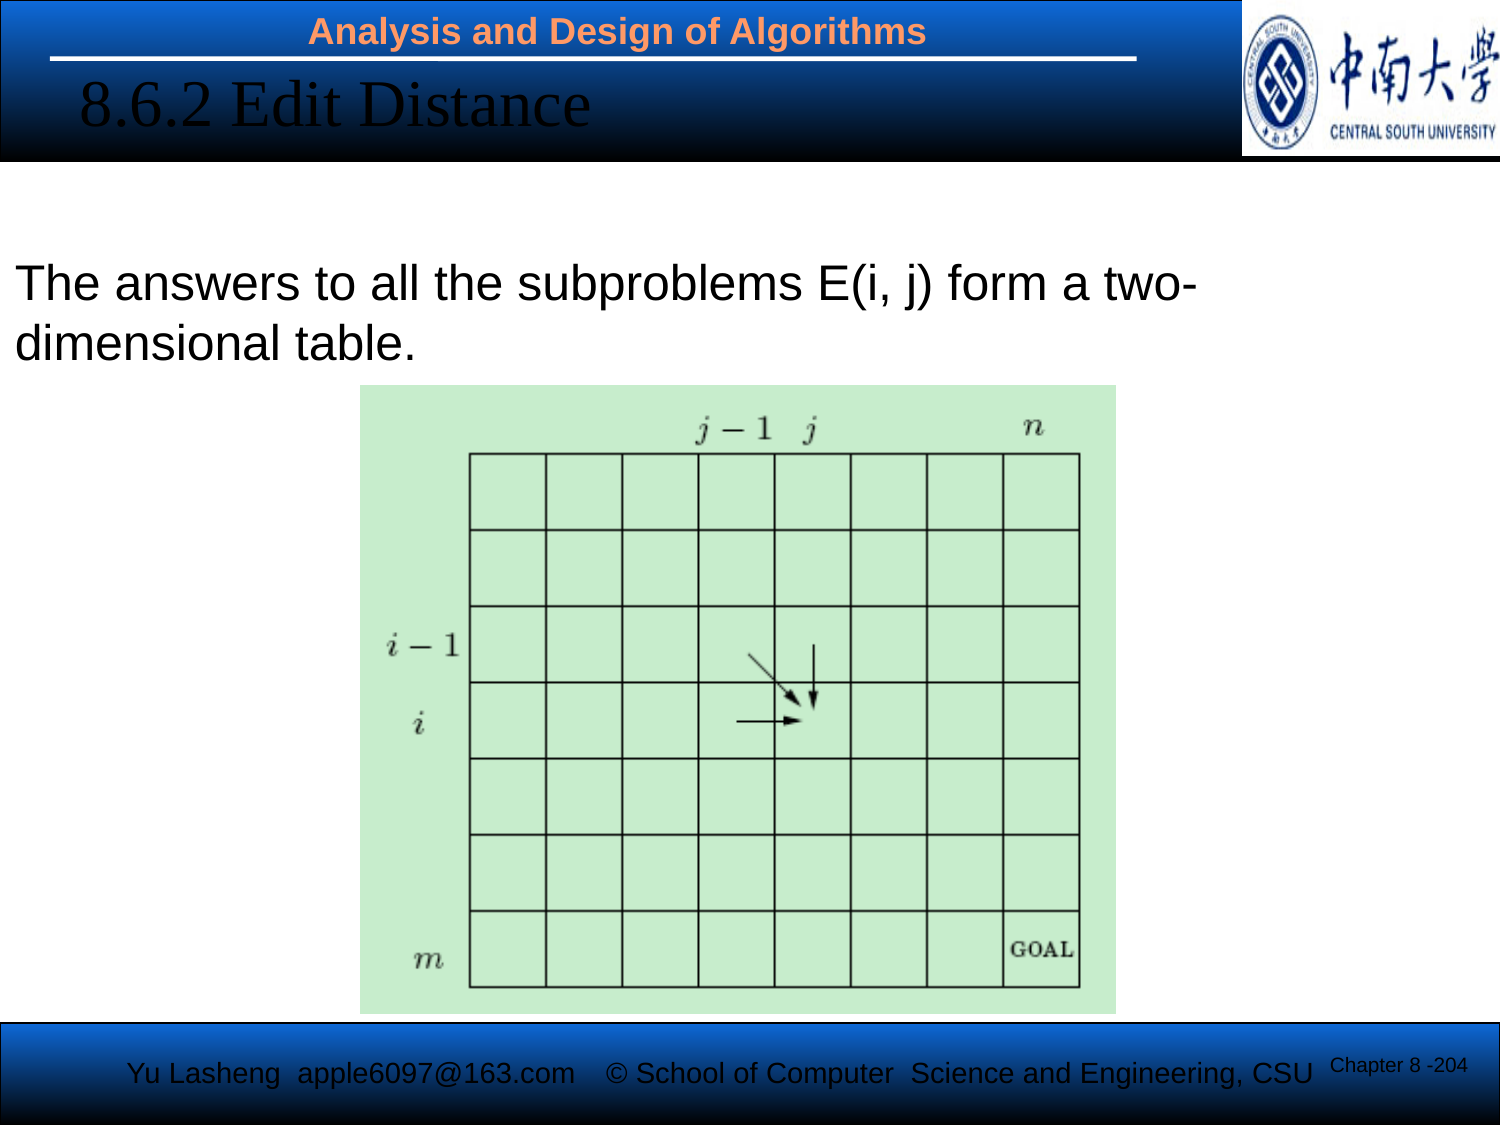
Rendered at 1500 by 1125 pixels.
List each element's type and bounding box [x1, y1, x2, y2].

picture [359, 385, 1116, 1014]
text_box [0, 243, 1425, 379]
title [64, 0, 1378, 200]
picture [1378, 0, 1500, 156]
slide_number [1293, 1044, 1484, 1120]
